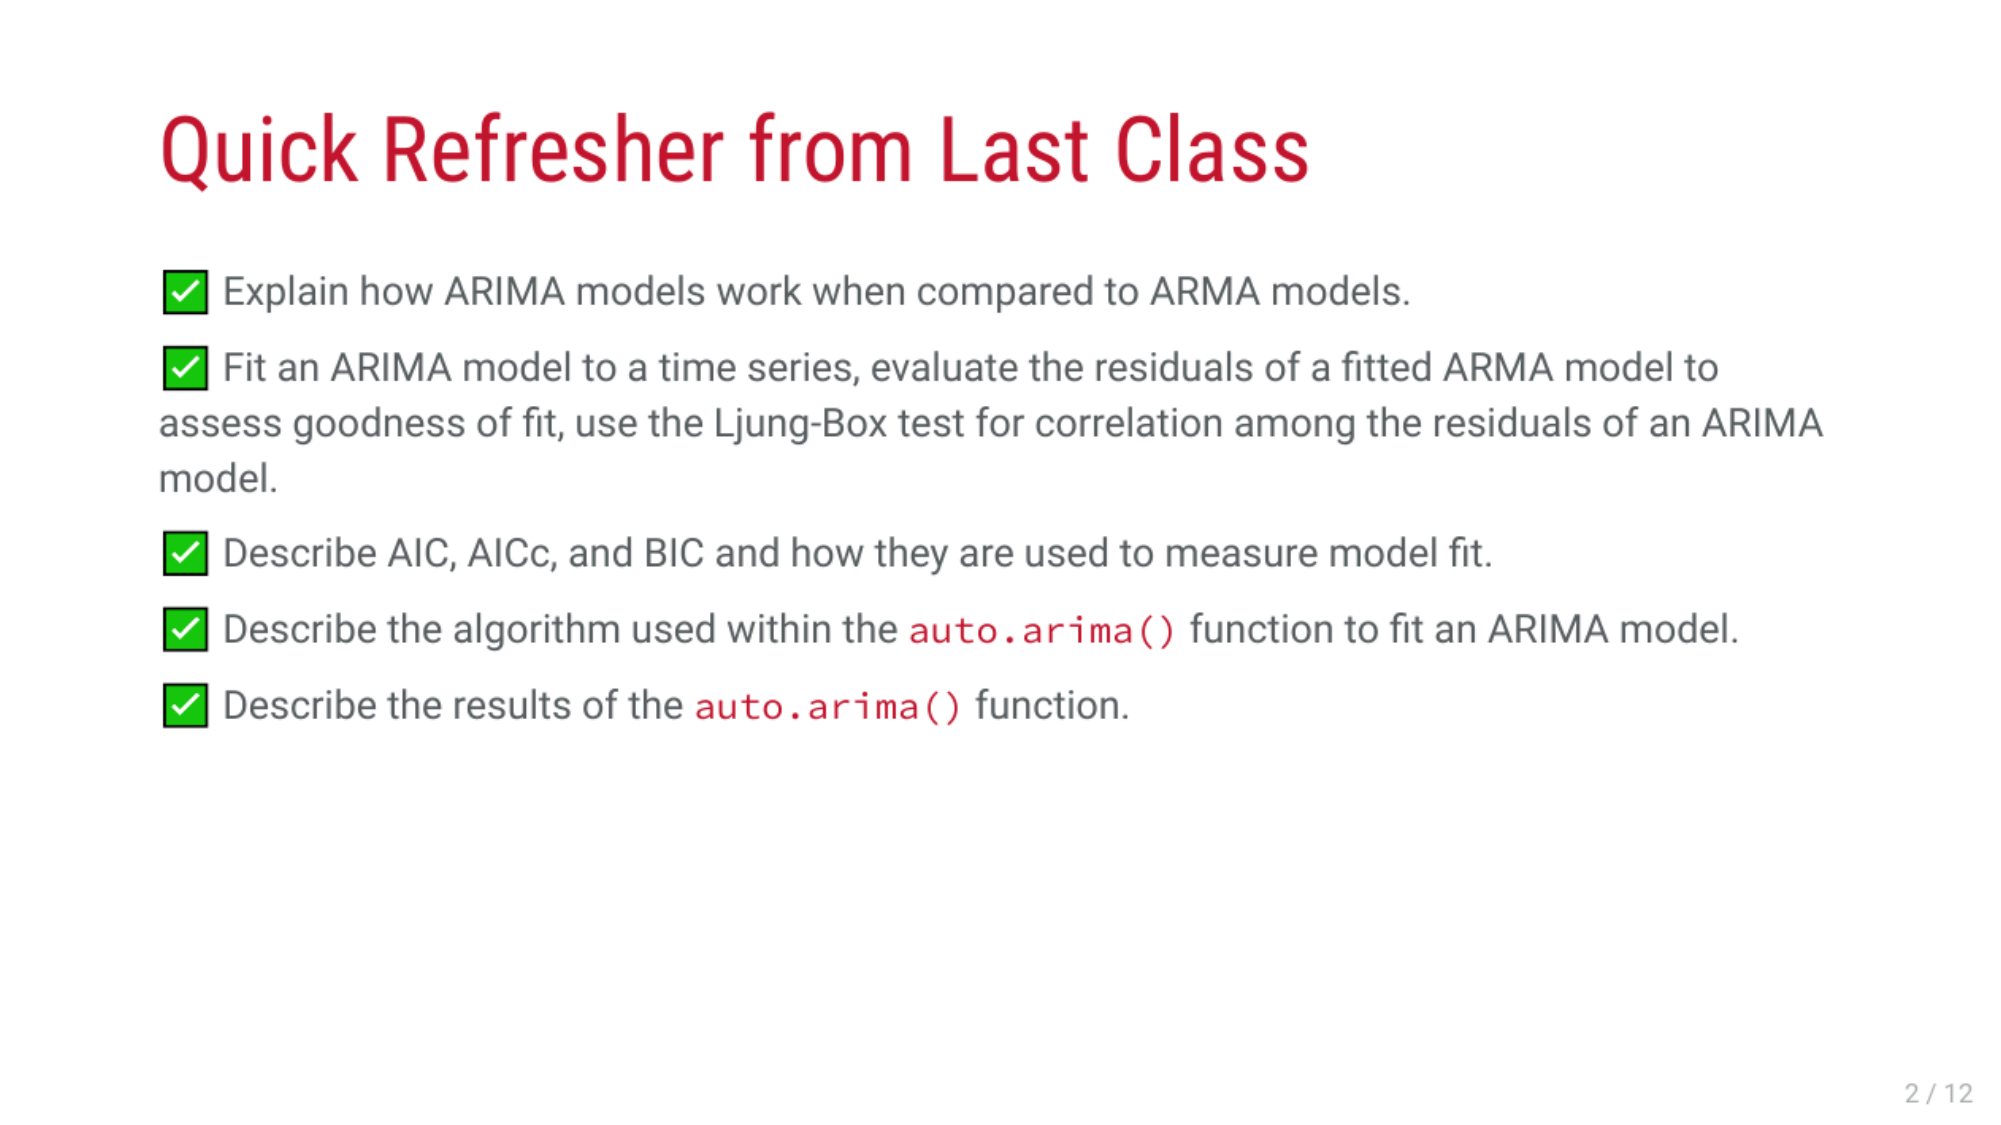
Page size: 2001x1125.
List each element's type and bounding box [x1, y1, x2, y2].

list [0, 0, 2000, 1125]
